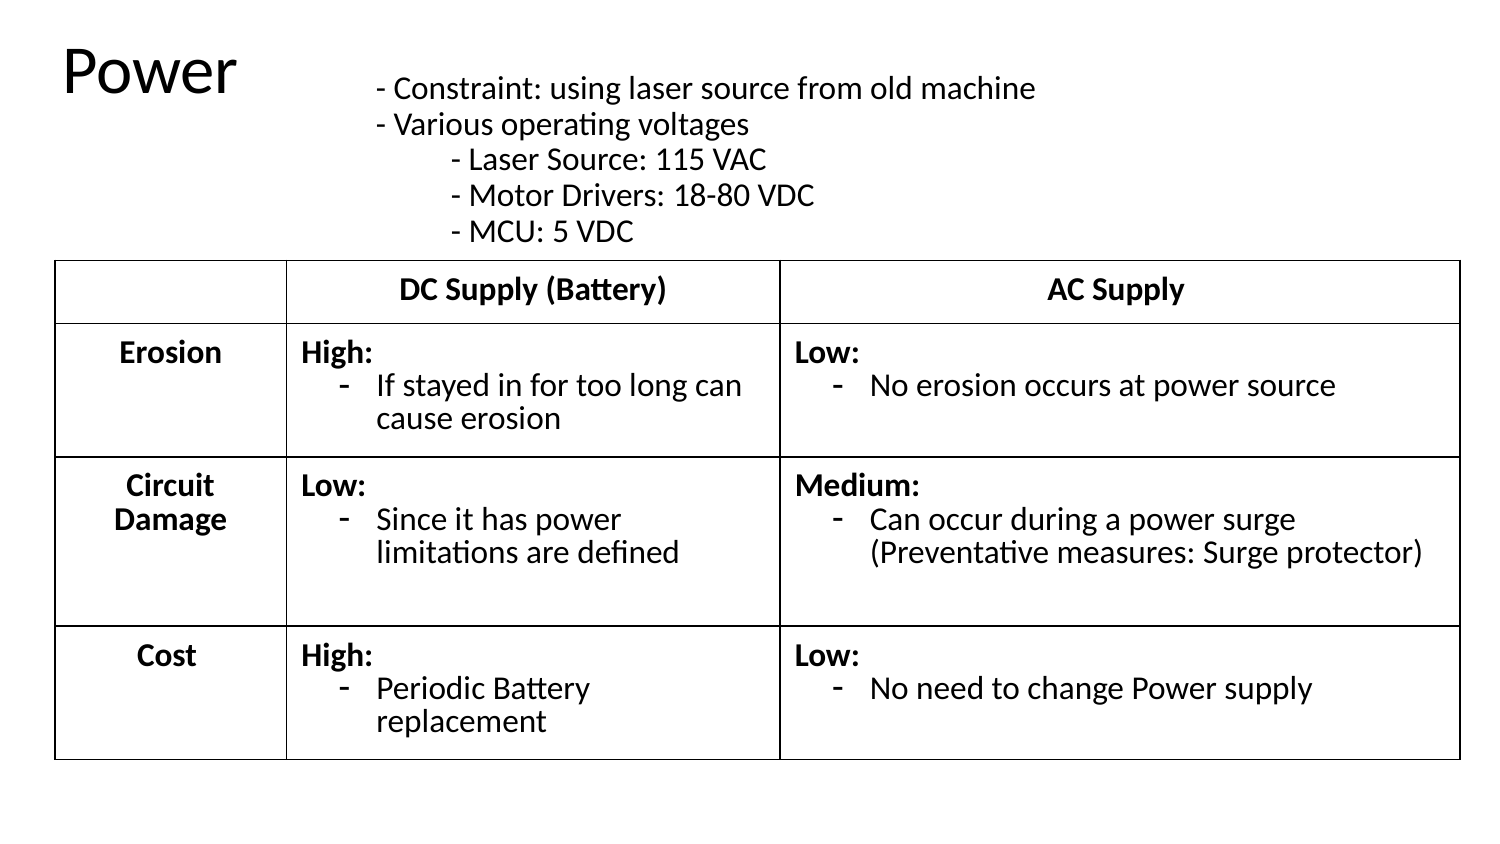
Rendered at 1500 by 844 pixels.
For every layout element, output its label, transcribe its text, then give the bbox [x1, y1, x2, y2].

table_cell Cost [56, 627, 286, 759]
table_cell Low: Since it has power limitations are defined [287, 458, 779, 625]
table_cell High: If stayed in for too long can cause erosion [287, 324, 779, 456]
table_cell Low: No need to change Power supply [781, 627, 1459, 759]
table_header DC Supply (Battery) [287, 261, 779, 323]
title Power [18, 24, 284, 119]
table_header AC Supply [781, 261, 1459, 323]
table_cell High: Periodic Battery replacement [287, 627, 779, 759]
table_header [56, 261, 286, 323]
list - Constraint: using laser source from old machine - Various operating voltages - Laser Source: 115 VAC - Motor Drivers: 18-80 VDC - MCU: 5 VDC [327, 59, 1188, 247]
table_cell Medium: Can occur during a power surge (Preventative measures: Surge protector) [781, 458, 1459, 625]
table_cell Circuit Damage [56, 458, 286, 625]
table_cell Erosion [56, 324, 286, 456]
table_cell Low: No erosion occurs at power source [781, 324, 1459, 456]
